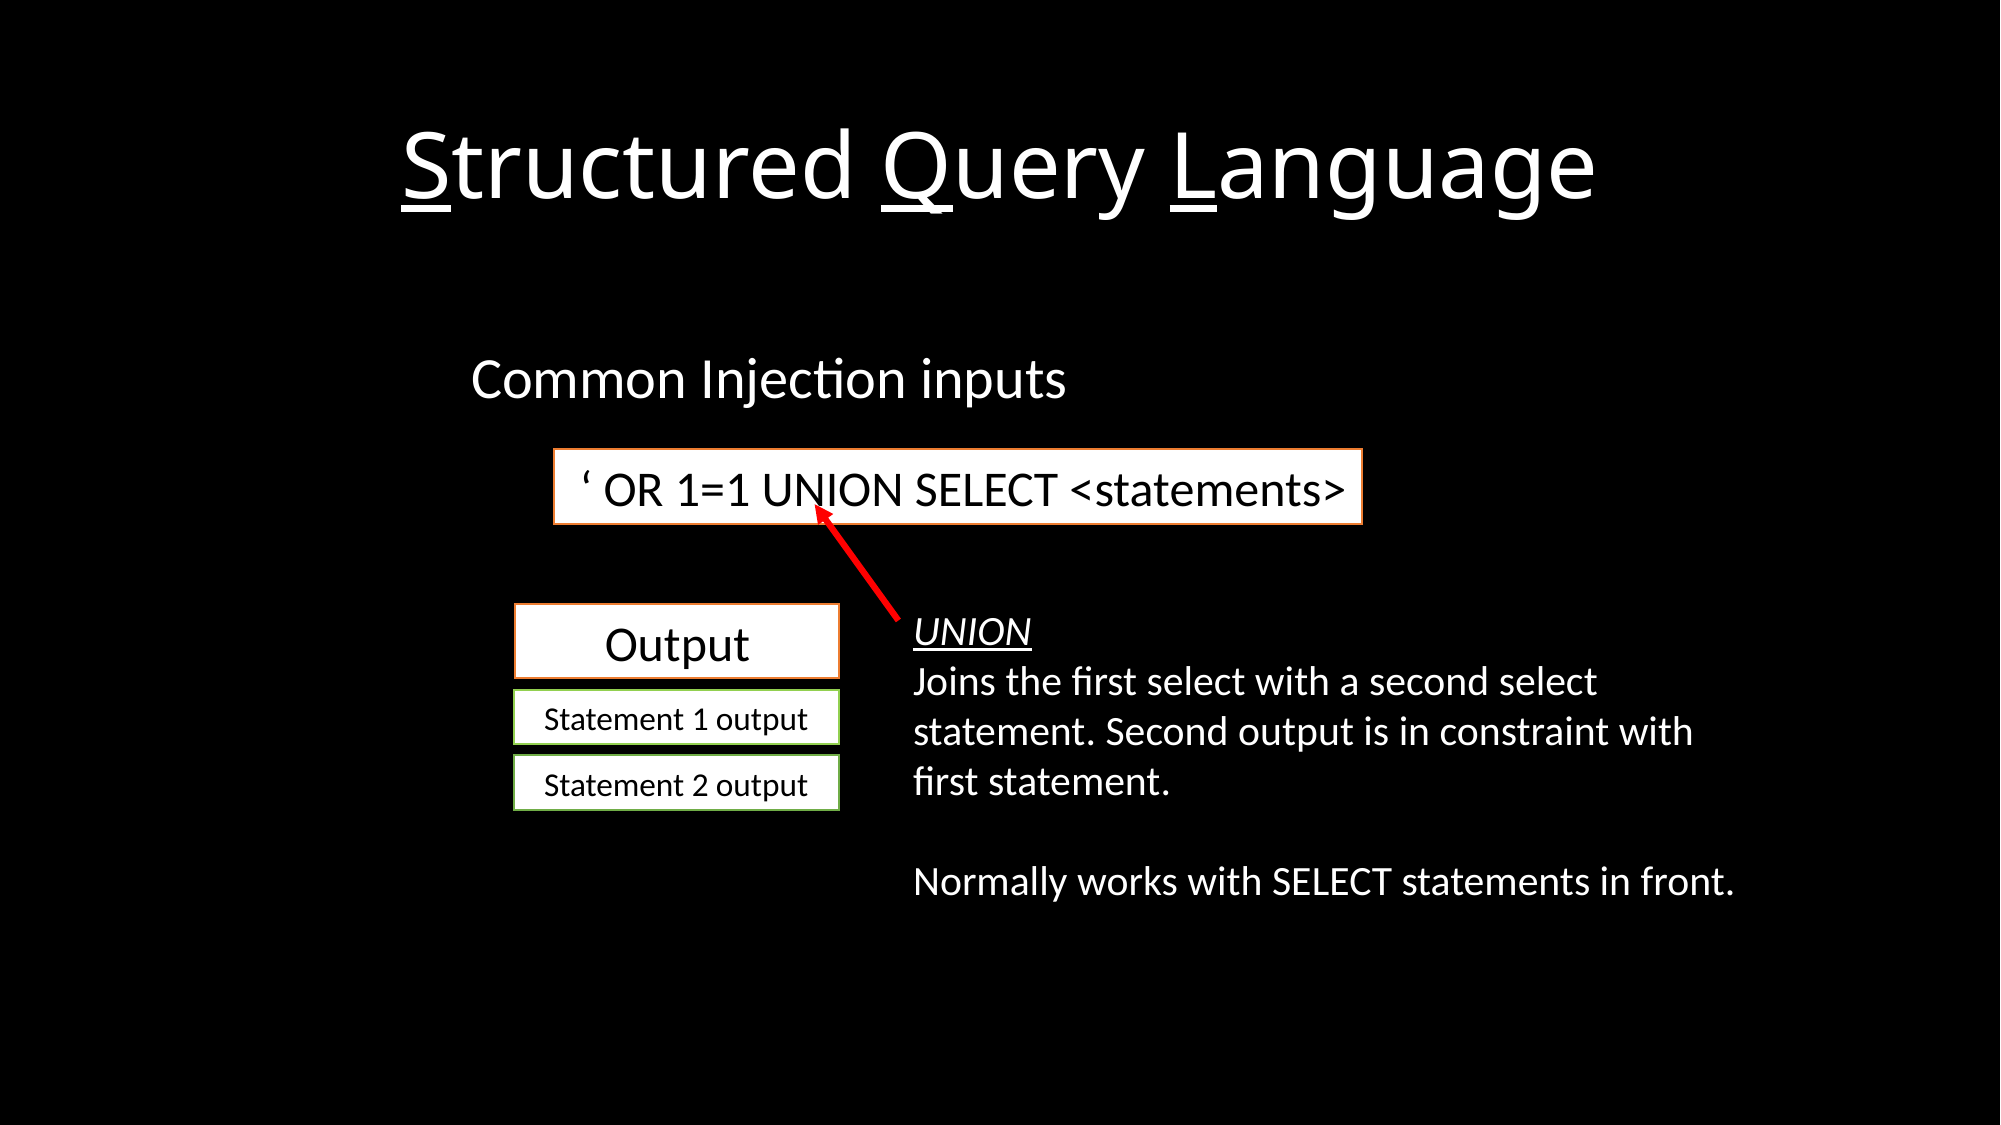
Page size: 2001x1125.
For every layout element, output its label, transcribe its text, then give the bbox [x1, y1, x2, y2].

text_box ‘ OR 1=1 UNION SELECT <statements> [553, 448, 1363, 525]
text_box Output [514, 603, 840, 679]
title Structured Query Language [137, 59, 1863, 278]
text_box Statement 2 output [513, 754, 840, 811]
text_box UNION Joins the first select with a second select statement. Second output is in constraint with first statement. Normally works with SELECT statements in front. [898, 596, 1776, 912]
text_box Statement 1 output [513, 689, 840, 745]
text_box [814, 504, 899, 621]
text_box Common Injection inputs [456, 332, 1618, 901]
